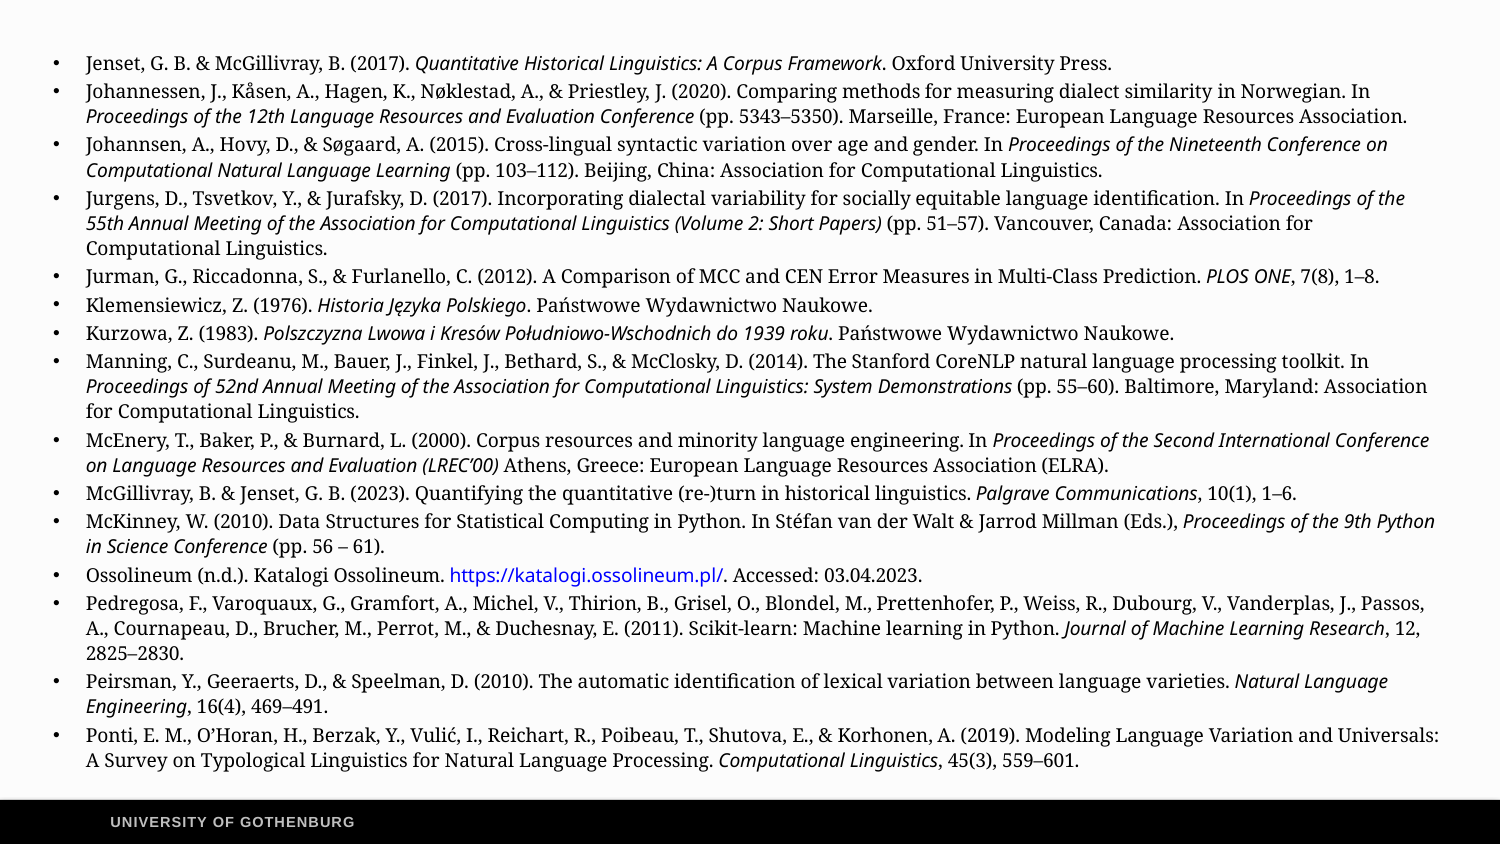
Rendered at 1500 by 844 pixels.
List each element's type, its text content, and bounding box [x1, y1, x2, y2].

list Jenset, G. B. & McGillivray, B. (2017). Quantitative Historical Linguistics: A Corpus Framework. Oxford University Press. Johannessen, J., Kåsen, A., Hagen, K., Nøklestad, A., & Priestley, J. (2020). Comparing methods for measuring dialect similarity in Norwegian. In Proceedings of the 12th Language Resources and Evaluation Conference (pp. 5343–5350). Marseille, France: European Language Resources Association. Johannsen, A., Hovy, D., & Søgaard, A. (2015). Cross-lingual syntactic variation over age and gender. In Proceedings of the Nineteenth Conference on Computational Natural Language Learning (pp. 103–112). Beijing, China: Association for Computational Linguistics. Jurgens, D., Tsvetkov, Y., & Jurafsky, D. (2017). Incorporating dialectal variability for socially equitable language identification. In Proceedings of the 55th Annual Meeting of the Association for Computational Linguistics (Volume 2: Short Papers) (pp. 51–57). Vancouver, Canada: Association for Computational Linguistics. Jurman, G., Riccadonna, S., & Furlanello, C. (2012). A Comparison of MCC and CEN Error Measures in Multi-Class Prediction. PLOS ONE, 7(8), 1–8. Klemensiewicz, Z. (1976). Historia Języka Polskiego. Państwowe Wydawnictwo Naukowe. Kurzowa, Z. (1983). Polszczyzna Lwowa i Kresów Południowo-Wschodnich do 1939 roku. Państwowe Wydawnictwo Naukowe. Manning, C., Surdeanu, M., Bauer, J., Finkel, J., Bethard, S., & McClosky, D. (2014). The Stanford CoreNLP natural language processing toolkit. In Proceedings of 52nd Annual Meeting of the Association for Computational Linguistics: System Demonstrations (pp. 55–60). Baltimore, Maryland: Association for Computational Linguistics. McEnery, T., Baker, P., & Burnard, L. (2000). Corpus resources and minority language engineering. In Proceedings of the Second International Conference on Language Resources and Evaluation (LREC’00) Athens, Greece: European Language Resources Association (ELRA). McGillivray, B. & Jenset, G. B. (2023). Quantifying the quantitative (re-)turn in historical linguistics. Palgrave Communications, 10(1), 1–6. McKinney, W. (2010). Data Structures for Statistical Computing in Python. In Stéfan van der Walt & Jarrod Millman (Eds.), Proceedings of the 9th Python in Science Conference (pp. 56 – 61). Ossolineum (n.d.). Katalogi Ossolineum. https://katalogi.ossolineum.pl/. Accessed: 03.04.2023. Pedregosa, F., Varoquaux, G., Gramfort, A., Michel, V., Thirion, B., Grisel, O., Blondel, M., Prettenhofer, P., Weiss, R., Dubourg, V., Vanderplas, J., Passos, A., Cournapeau, D., Brucher, M., Perrot, M., & Duchesnay, E. (2011). Scikit-learn: Machine learning in Python. Journal of Machine Learning Research, 12, 2825–2830. Peirsman, Y., Geeraerts, D., & Speelman, D. (2010). The automatic identification of lexical variation between language varieties. Natural Language Engineering, 16(4), 469–491. Ponti, E. M., O’Horan, H., Berzak, Y., Vulić, I., Reichart, R., Poibeau, T., Shutova, E., & Korhonen, A. (2019). Modeling Language Variation and Universals: A Survey on Typological Linguistics for Natural Language Processing. Computational Linguistics, 45(3), 559–601. [53, 43, 1447, 777]
